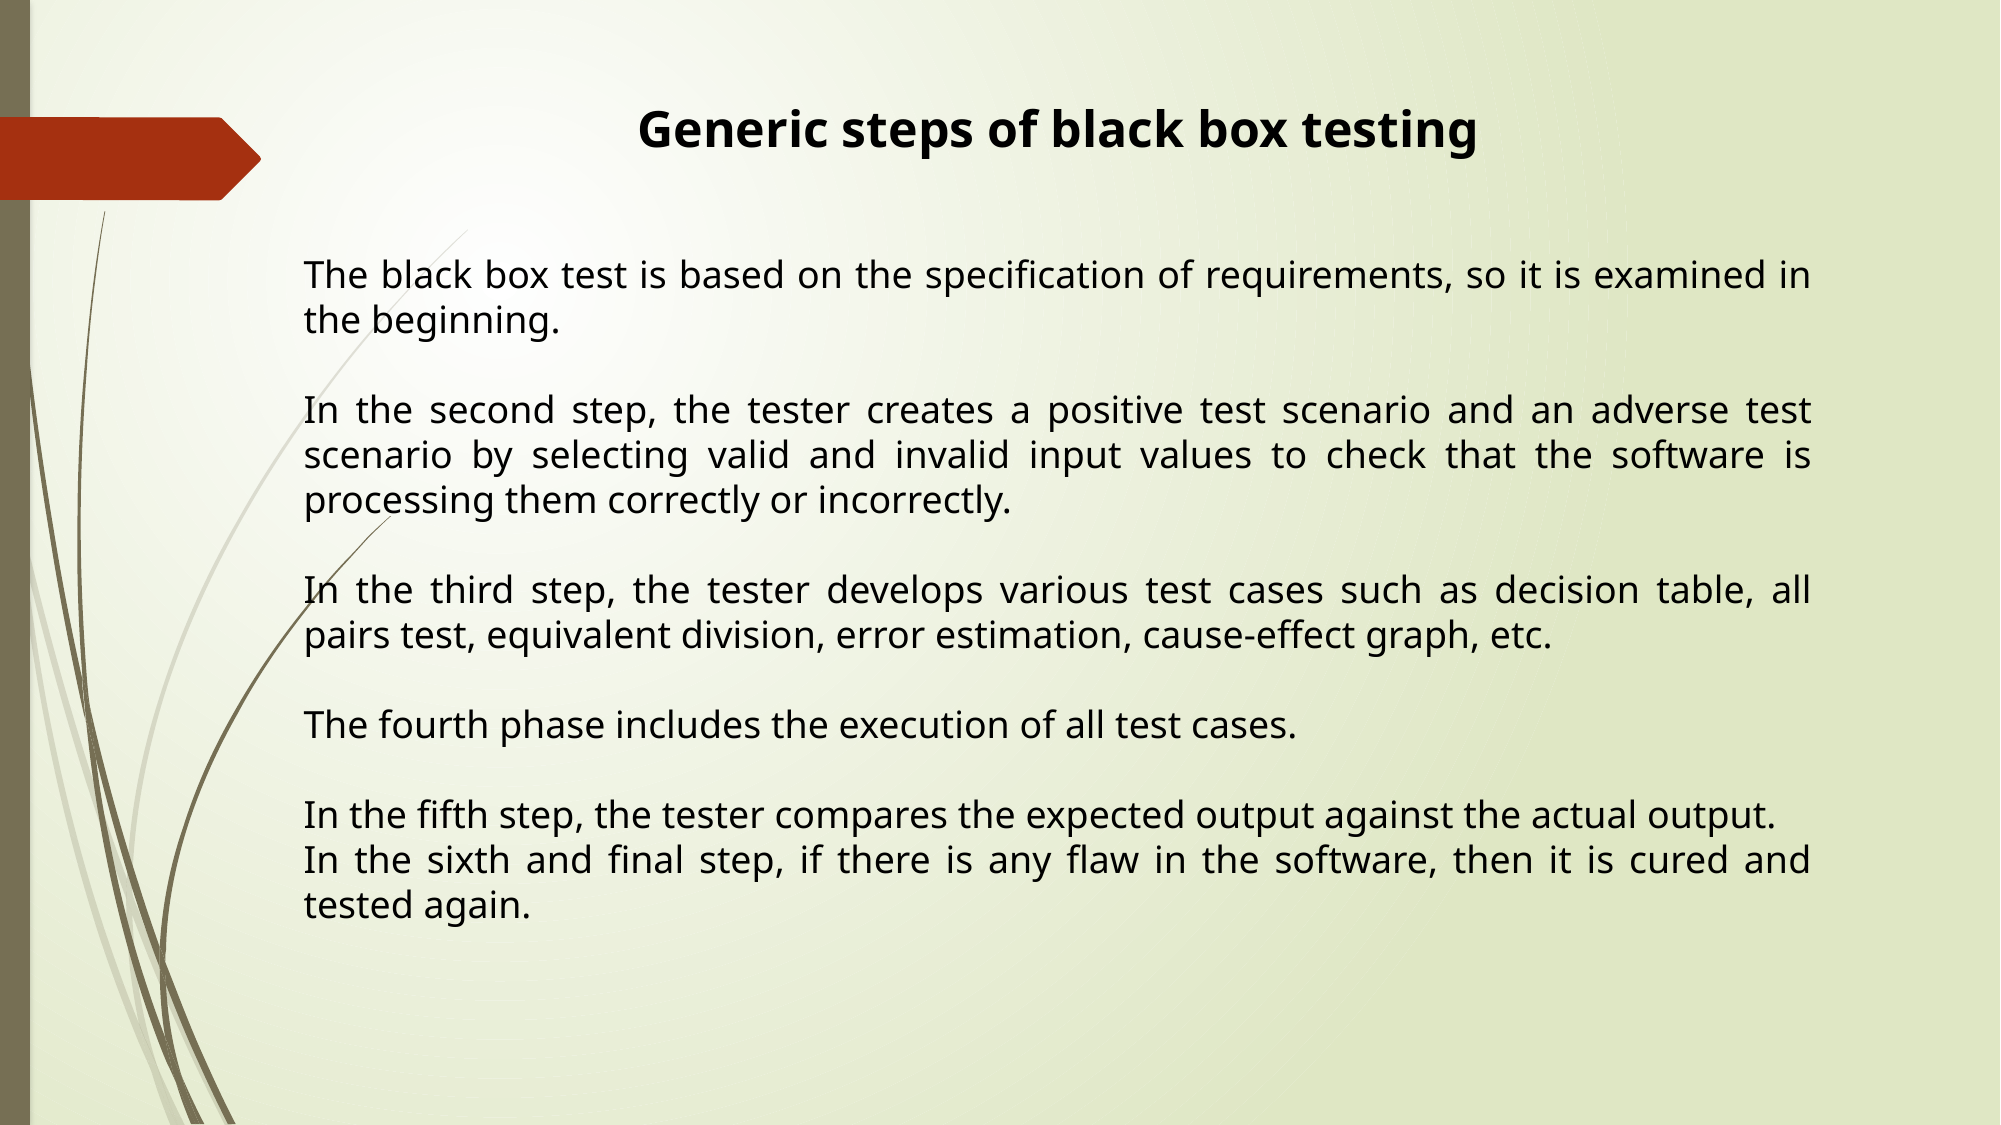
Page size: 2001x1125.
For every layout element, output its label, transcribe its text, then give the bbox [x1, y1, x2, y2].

text_box Generic steps of black box testing [552, 89, 1565, 210]
text_box The black box test is based on the specification of requirements, so it is examined in the beginning. In the second step, the tester creates a positive test scenario and an adverse test scenario by selecting valid and invalid input values to check that the software is processing them correctly or incorrectly. In the third step, the tester develops various test cases such as decision table, all pairs test, equivalent division, error estimation, cause-effect graph, etc. The fourth phase includes the execution of all test cases. In the fifth step, the tester compares the expected output against the actual output. In the sixth and final step, if there is any flaw in the software, then it is cured and tested again. [288, 243, 1828, 979]
